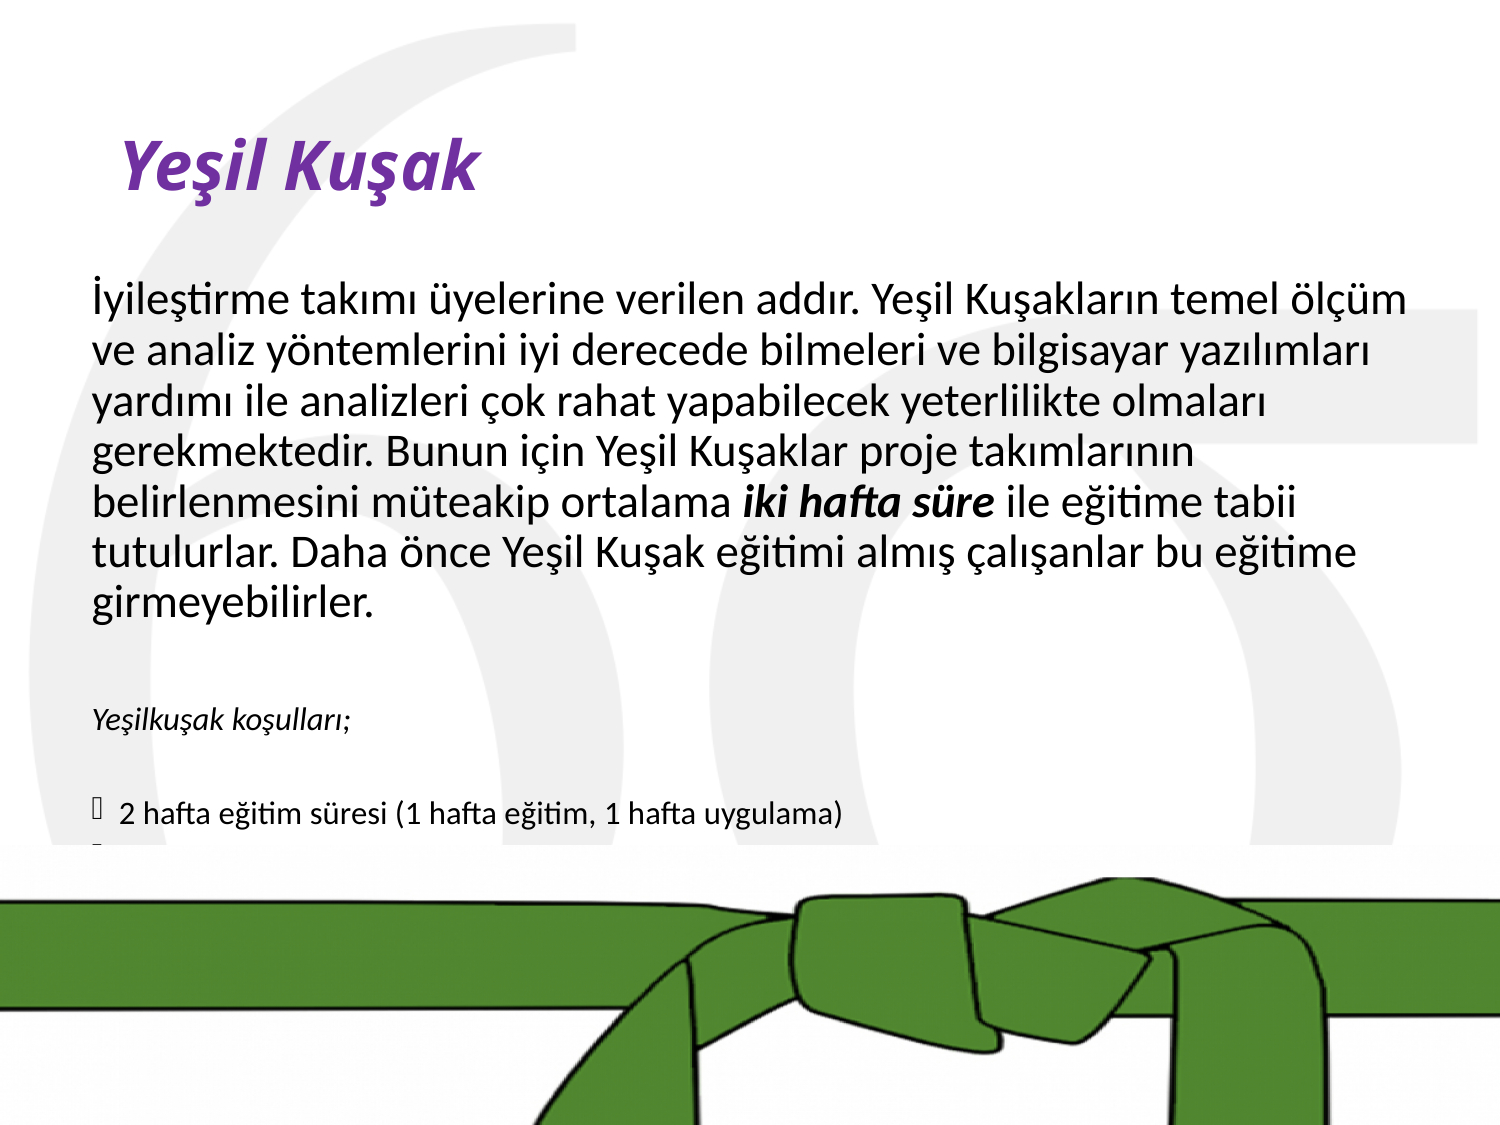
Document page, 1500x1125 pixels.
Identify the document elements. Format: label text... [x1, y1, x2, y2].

picture [0, 845, 1500, 1125]
list İyileştirme takımı üyelerine verilen addır. Yeşil Kuşakların temel ölçüm ve analiz yöntemlerini iyi derecede bilmeleri ve bilgisayar yazılımları yardımı ile analizleri çok rahat yapabilecek yeterlilikte olmaları gerekmektedir. Bunun için Yeşil Kuşaklar proje takımlarının belirlenmesini müteakip ortalama iki hafta süre ile eğitime tabii tutulurlar. Daha önce Yeşil Kuşak eğitimi almış çalışanlar bu eğitime girmeyebilirler. Yeşilkuşak koşulları; 2 hafta eğitim süresi (1 hafta eğitim, 1 hafta uygulama) 1 adet başarıyla tamamlanmış proje Sınavda başarılı olmak [76, 267, 1437, 845]
title Yeşil Kuşak [103, 60, 1398, 267]
